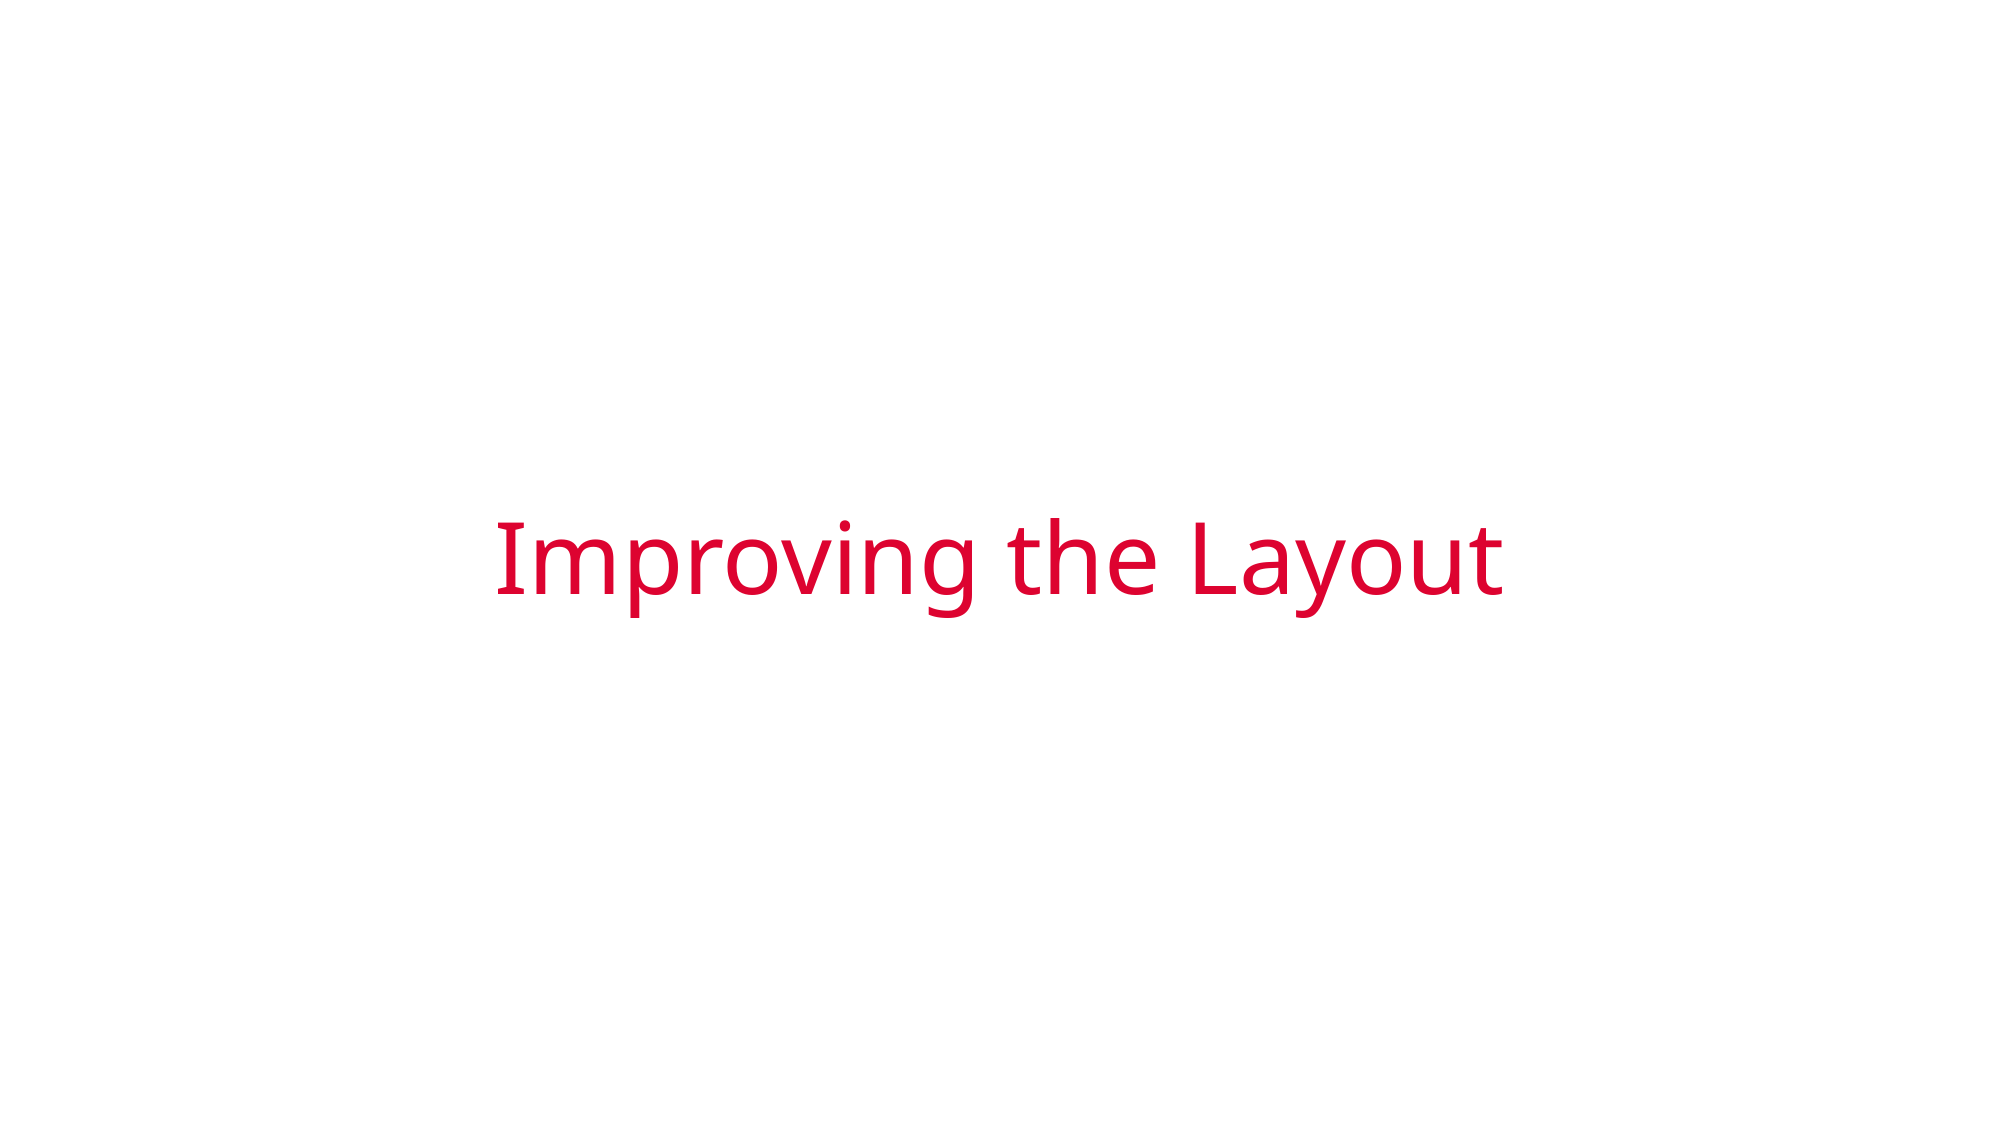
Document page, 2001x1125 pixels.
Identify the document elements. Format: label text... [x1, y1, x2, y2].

title Improving the Layout [0, 0, 2000, 1125]
